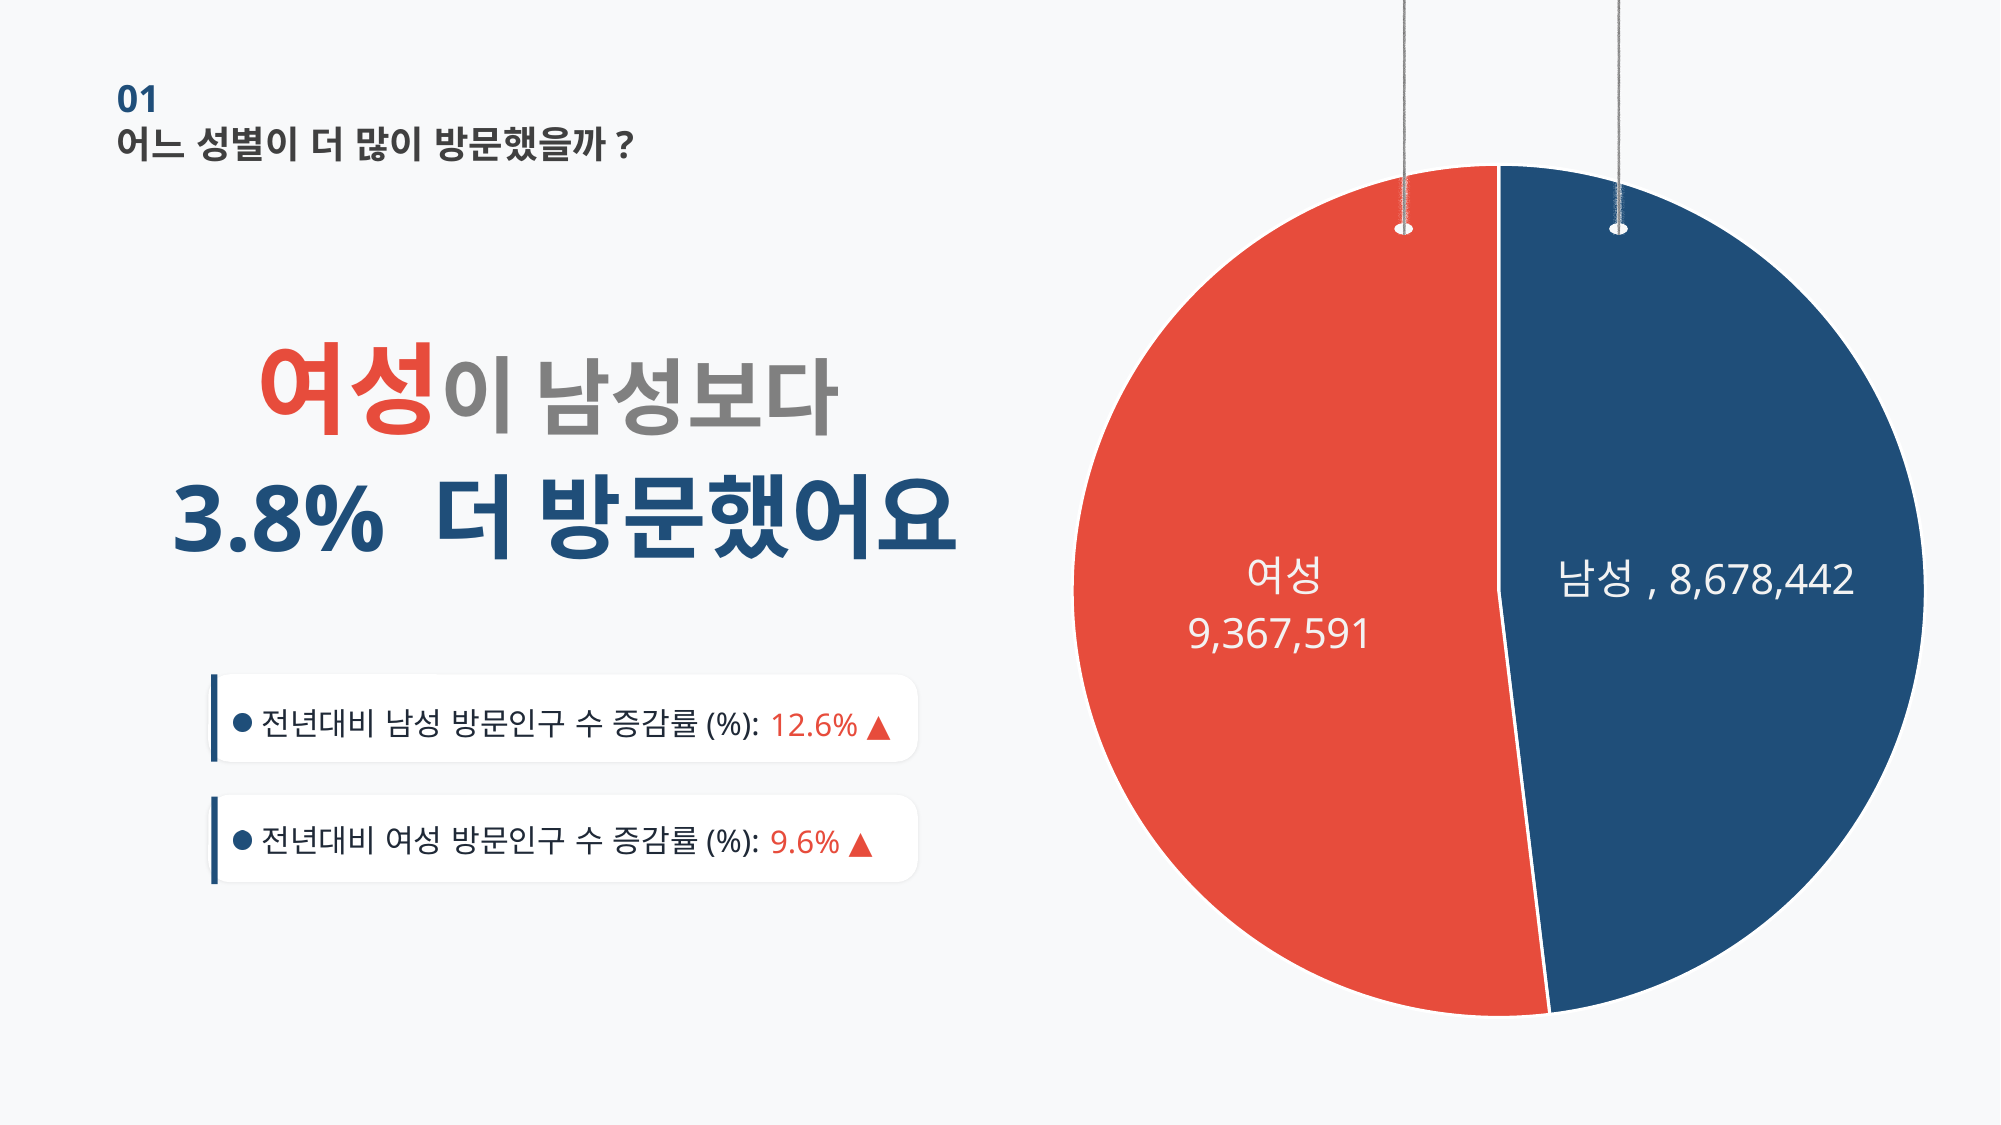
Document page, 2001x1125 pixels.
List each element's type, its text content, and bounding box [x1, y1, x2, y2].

chart [881, 146, 2000, 1036]
text_box 어느 성별이 더 많이 방문했을까? [116, 112, 796, 175]
picture [233, 830, 252, 850]
text_box 남성보다 [534, 358, 881, 431]
picture [1398, 0, 1411, 235]
text_box [211, 796, 218, 885]
text_box 전년대비 남성 방문인구 수 증감률(%): [261, 707, 769, 739]
text_box [218, 794, 881, 883]
text_box 01 [116, 66, 796, 112]
picture [233, 713, 252, 733]
text_box 9.6% ▲ [769, 822, 881, 859]
text_box 전년대비 여성 방문인구 수 증감률(%): [261, 824, 769, 856]
picture [1612, 0, 1625, 235]
text_box [218, 674, 881, 762]
text_box 12.6% ▲ [769, 705, 881, 742]
text_box [211, 674, 218, 762]
text_box 3.8% 더 방문했어요 [166, 452, 881, 579]
text_box 여성이 [256, 350, 548, 422]
